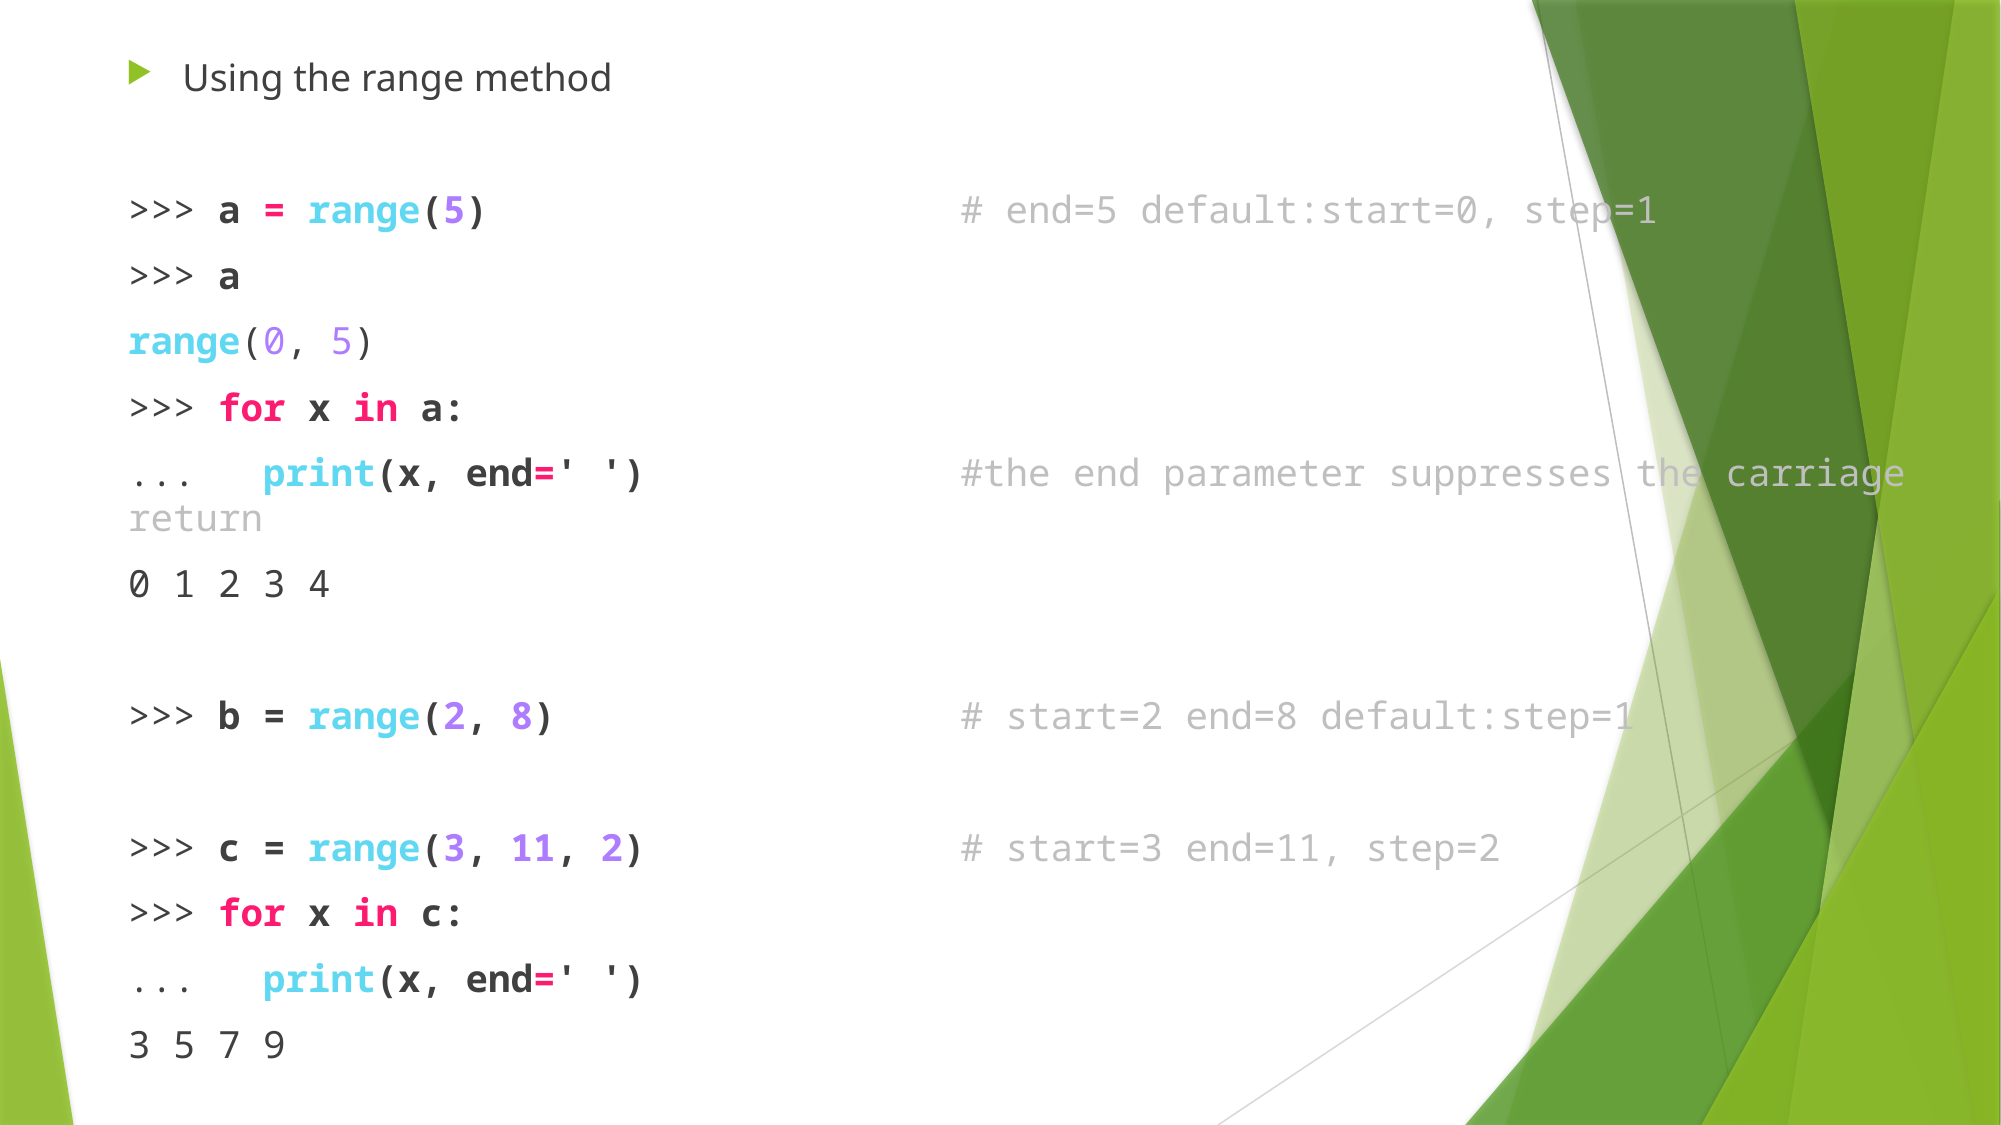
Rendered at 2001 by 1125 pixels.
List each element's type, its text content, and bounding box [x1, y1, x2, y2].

list Using the range method >>> a = range(5) # end=5 default:start=0, step=1 >>> a range(0, 5) >>> for x in a: ... print(x, end=' ') #the end parameter suppresses the carriage return 0 1 2 3 4 >>> b = range(2, 8) # start=2 end=8 default:step=1 >>> c = range(3, 11, 2) # start=3 end=11, step=2 >>> for x in c: ... print(x, end=' ') 3 5 7 9 [111, 46, 1982, 1105]
